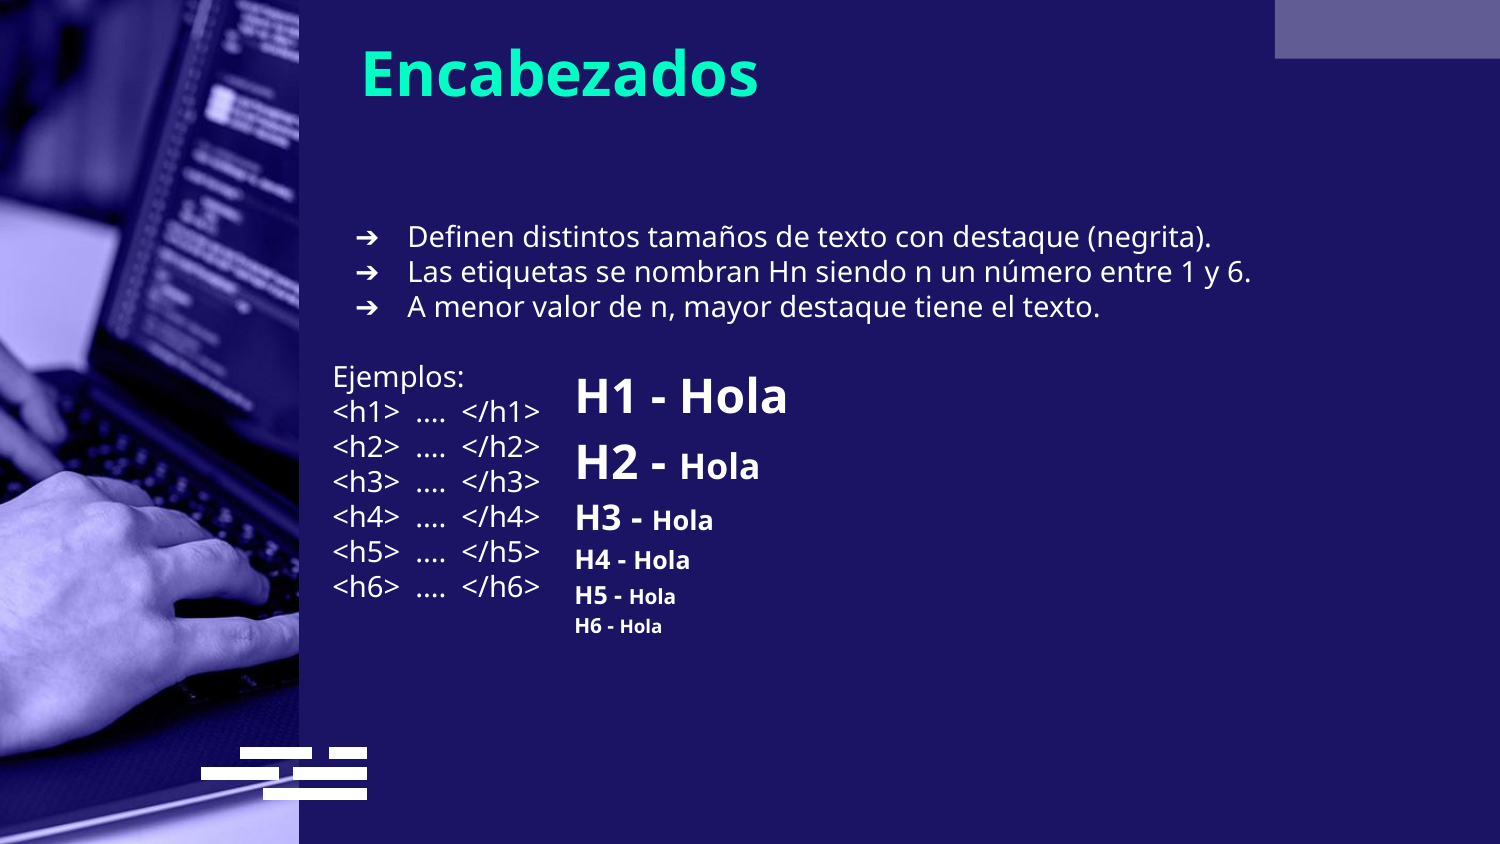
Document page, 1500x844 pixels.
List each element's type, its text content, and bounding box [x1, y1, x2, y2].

text_box H1 - Hola H2 - Hola H3 - Hola H4 - Hola H5 - Hola H6 - Hola [559, 341, 826, 708]
picture [0, 0, 300, 844]
text_box Definen distintos tamaños de texto con destaque (negrita). Las etiquetas se nombran Hn siendo n un número entre 1 y 6. A menor valor de n, mayor destaque tiene el texto. Ejemplos: <h1> .... </h1> <h2> .... </h2> <h3> .... </h3> <h4> .... </h4> <h5> .... </h5> <h6> .... </h6> [317, 203, 1469, 342]
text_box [200, 746, 368, 801]
title Encabezados [345, 18, 1266, 129]
